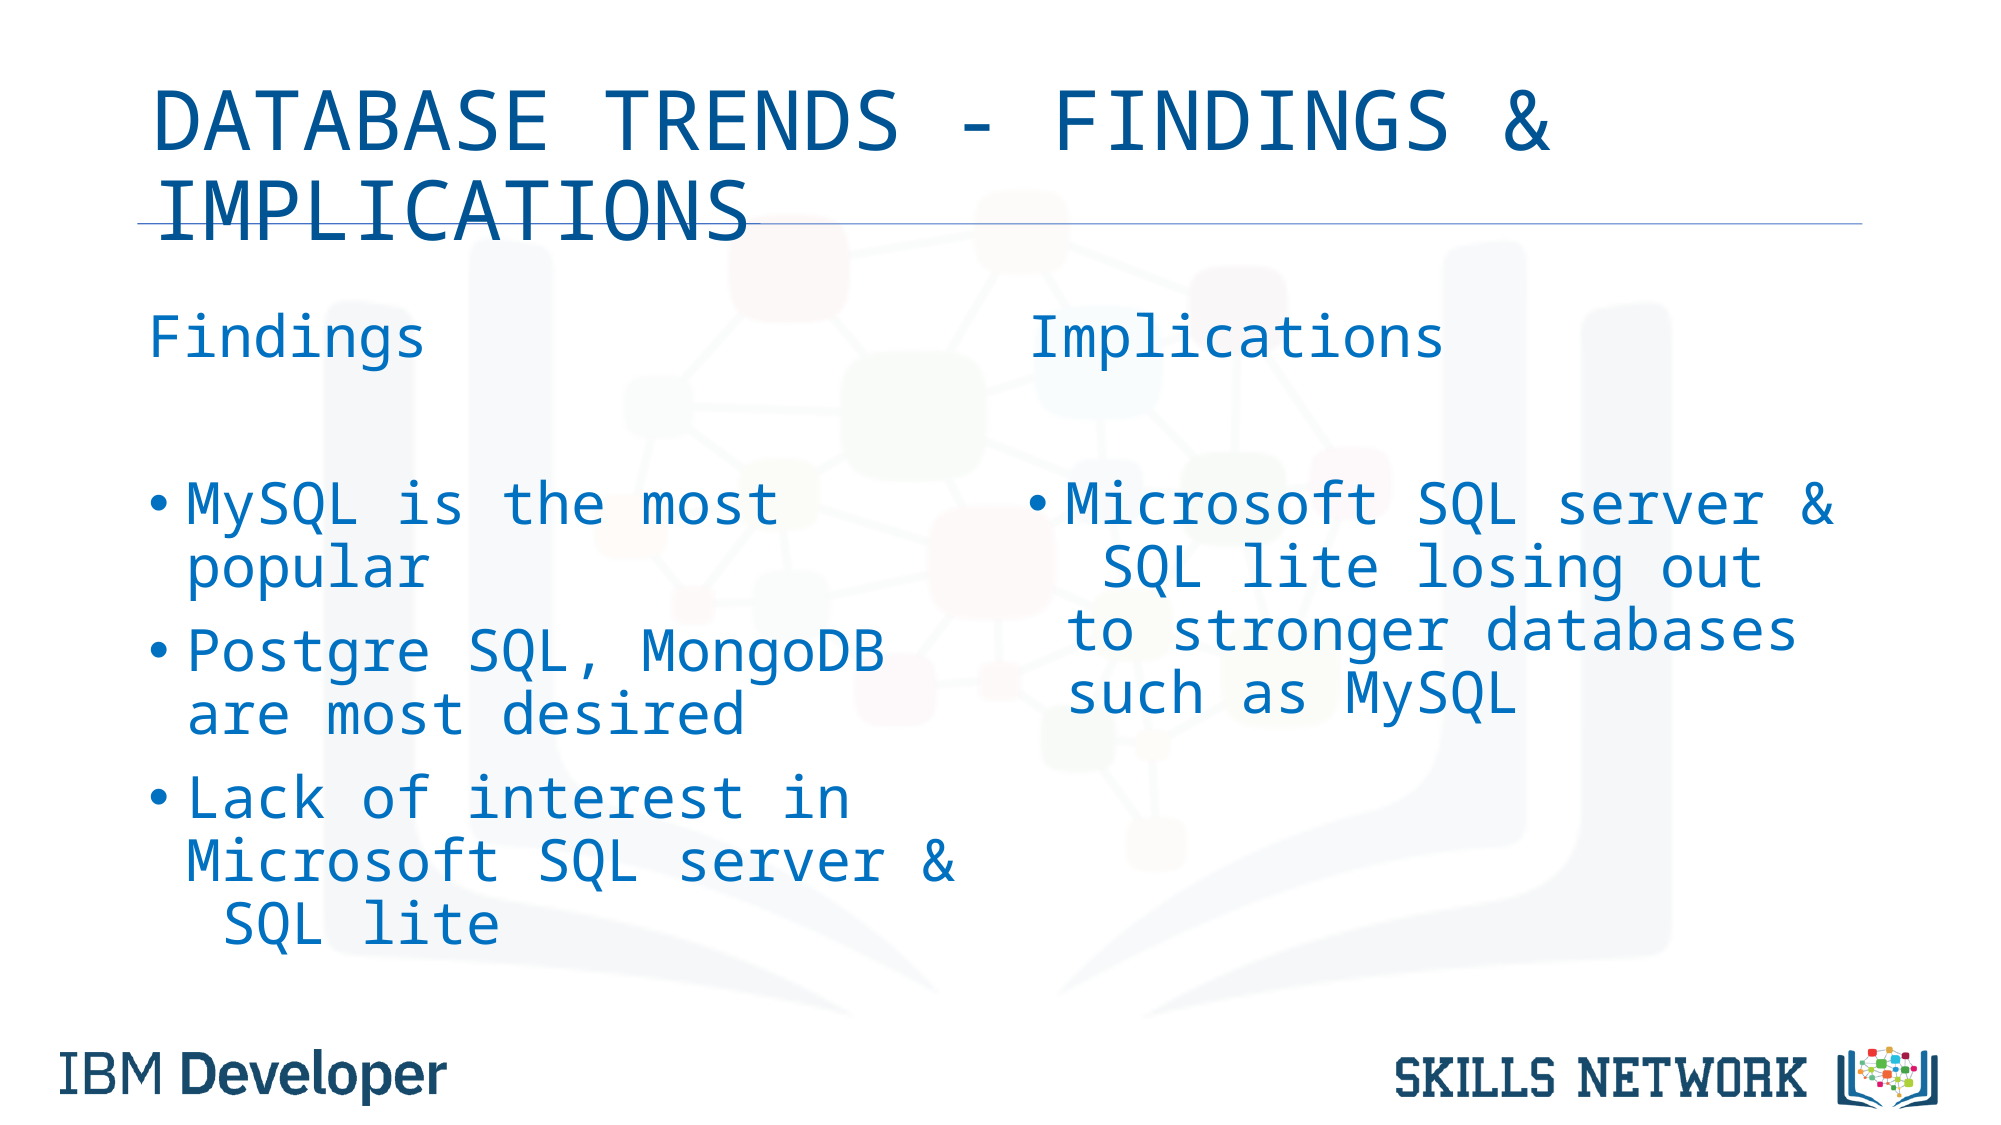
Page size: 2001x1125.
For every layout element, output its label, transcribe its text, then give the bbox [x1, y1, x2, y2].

list Implications Microsoft SQL server & SQL lite losing out to stronger databases such as MySQL [1012, 299, 1863, 1014]
title DATABASE TRENDS - FINDINGS & IMPLICATIONS [137, 59, 1863, 278]
picture [55, 1045, 459, 1108]
list Findings MySQL is the most popular Postgre SQL, MongoDB are most desired Lack of interest in Microsoft SQL server & SQL lite [133, 299, 984, 1014]
picture [1390, 1045, 1945, 1111]
